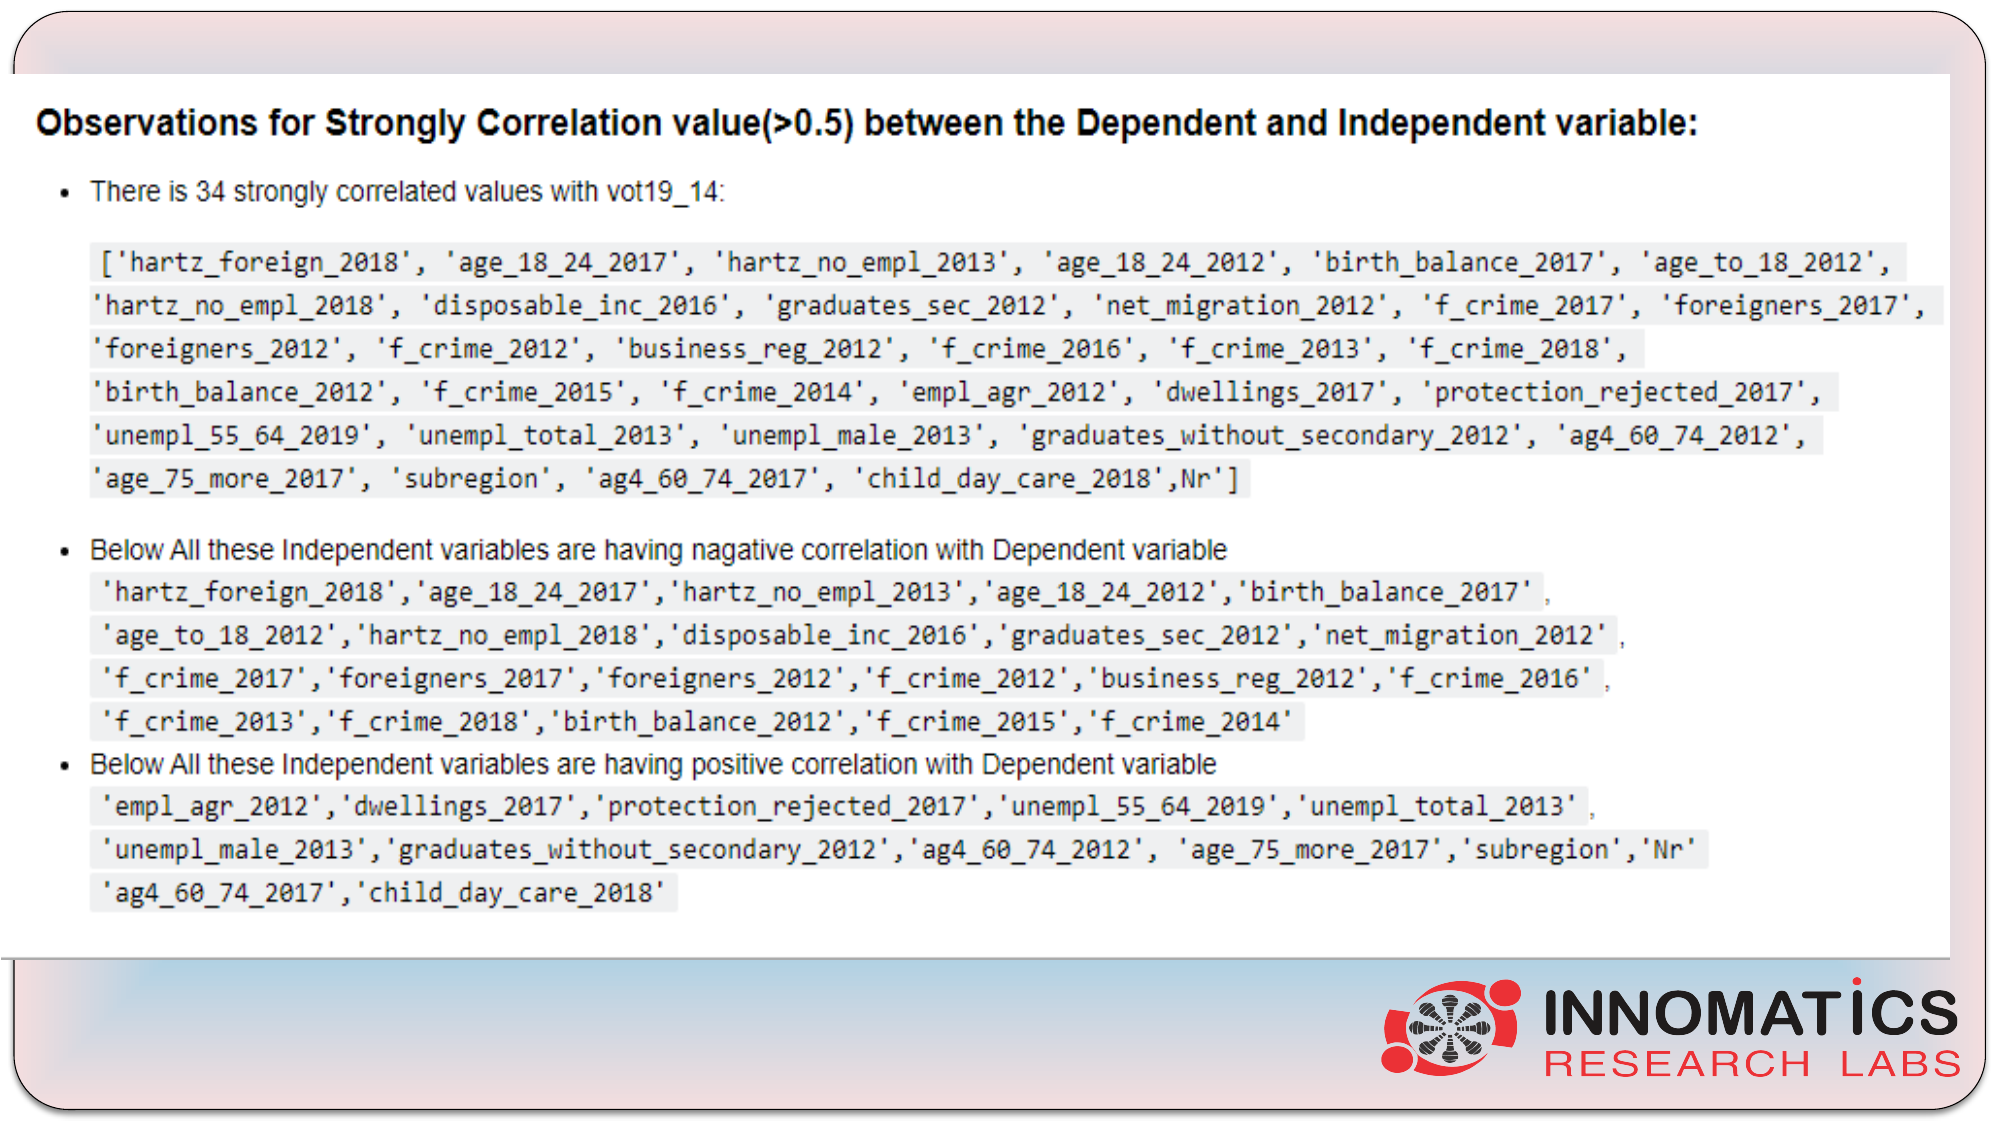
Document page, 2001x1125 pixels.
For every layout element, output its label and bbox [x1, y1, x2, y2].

picture [1, 74, 1951, 961]
picture [1381, 977, 1960, 1077]
